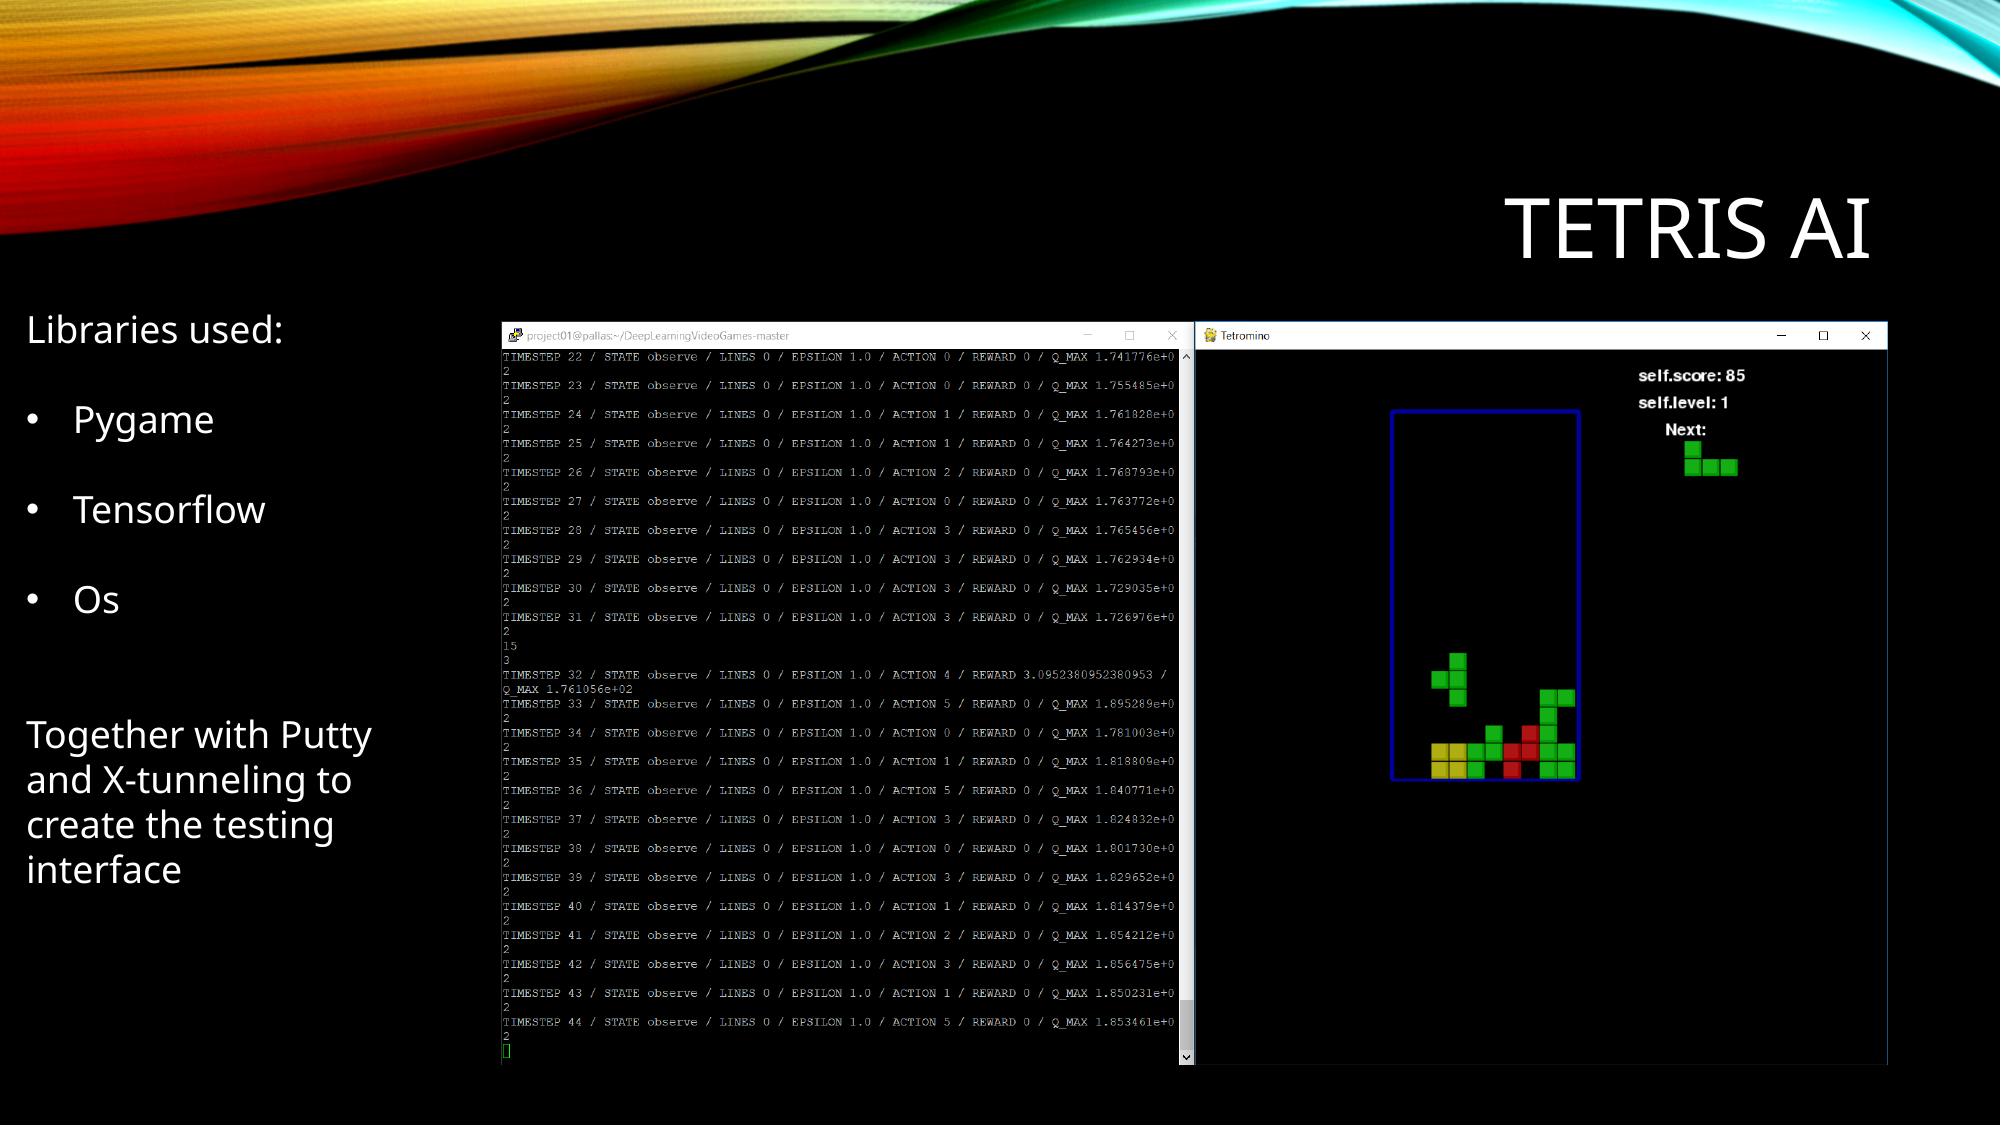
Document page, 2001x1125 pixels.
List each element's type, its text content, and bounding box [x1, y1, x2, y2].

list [501, 321, 1888, 1065]
picture [0, 0, 2000, 237]
title Tetris ai [474, 125, 1888, 338]
text_box Libraries used: Pygame Tensorflow Os Together with Putty and X-tunneling to create the testing interface [11, 298, 433, 899]
